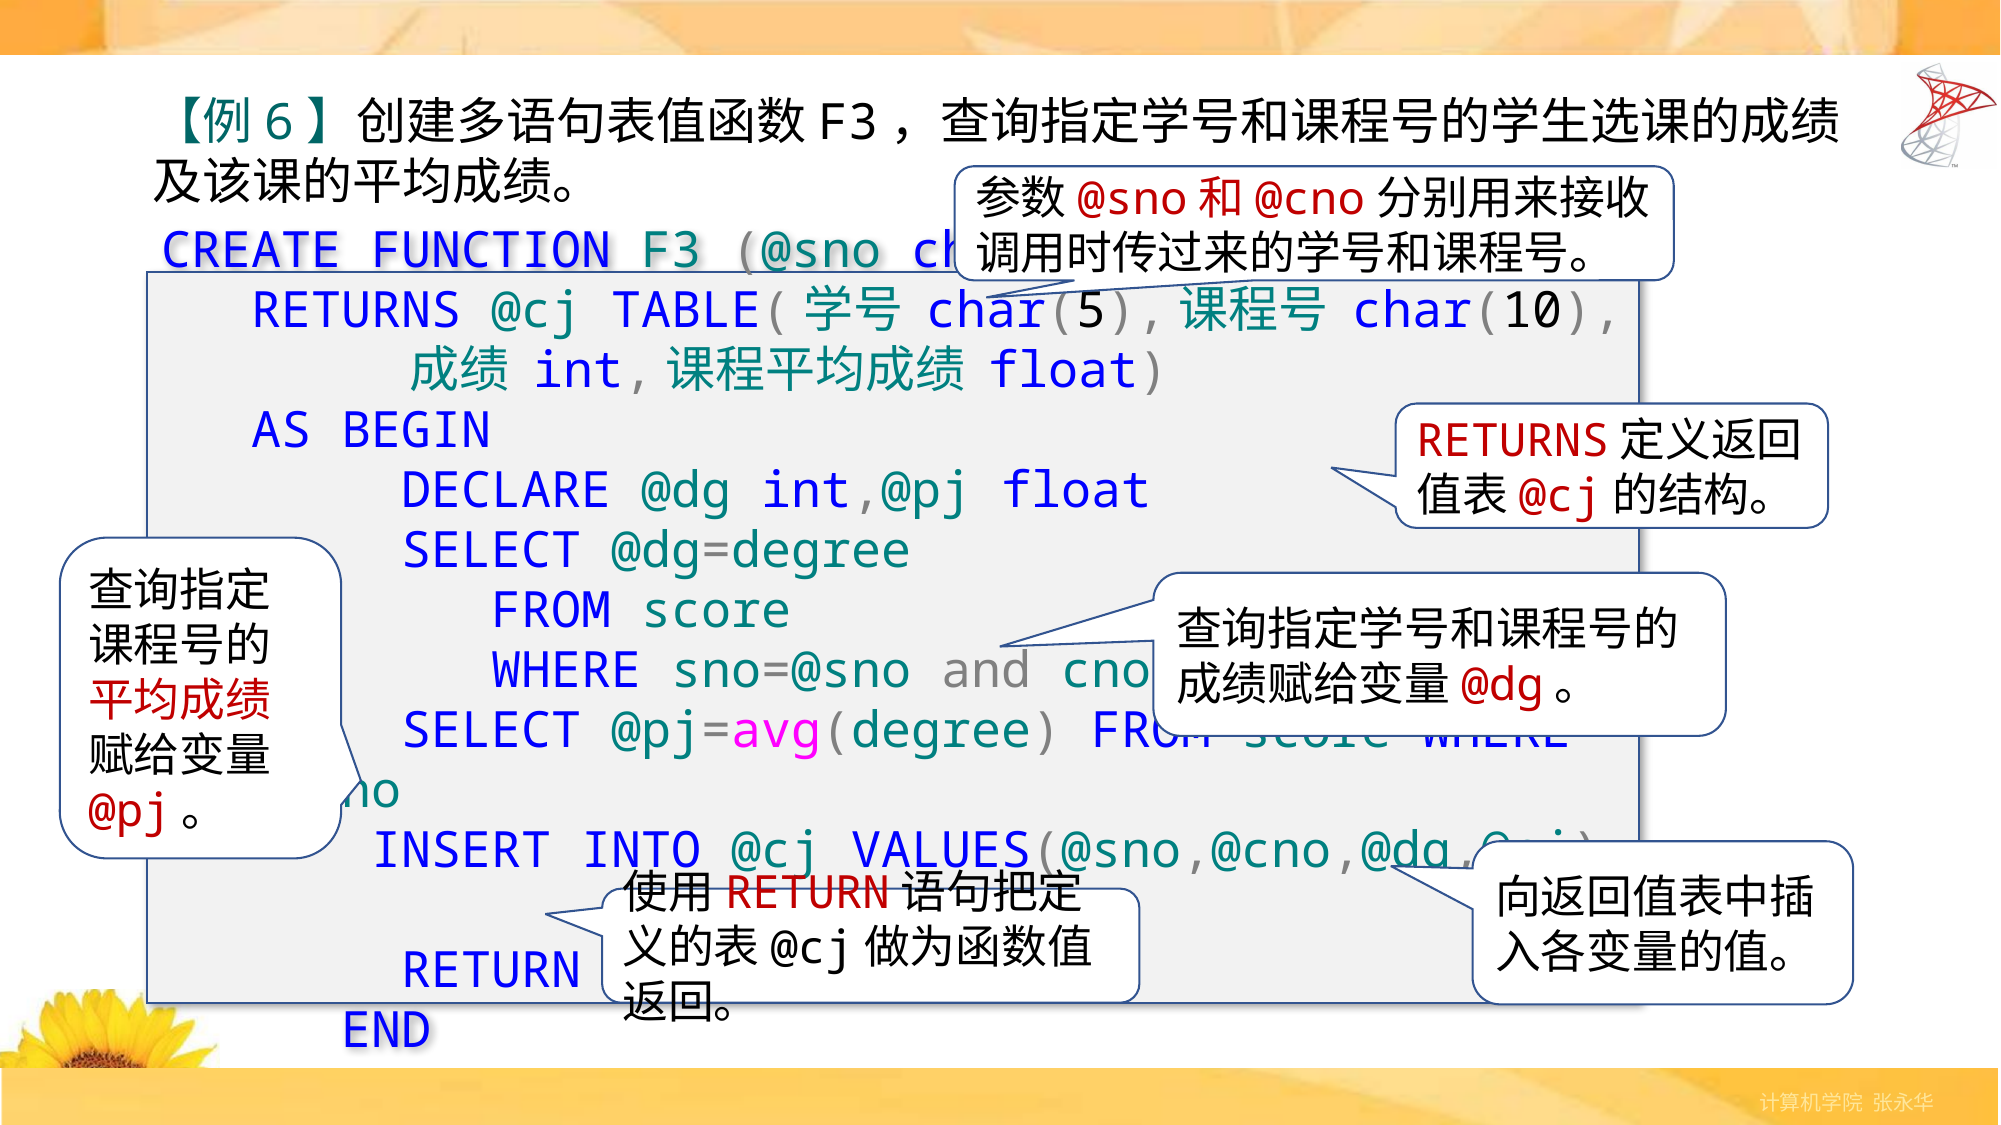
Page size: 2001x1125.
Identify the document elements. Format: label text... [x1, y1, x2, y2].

text_box 查询指定课程号的平均成绩赋给变量@pj。 [58, 536, 363, 860]
text_box 向返回值表中插入各变量的值。 [1390, 840, 1855, 1006]
text_box RETURNS定义返回值表@cj的结构。 [1330, 402, 1830, 529]
text_box 查询指定学号和课程号的成绩赋给变量@dg。 [999, 571, 1727, 737]
text_box 参数@sno和@cno分别用来接收调用时传过来的学号和课程号。 [953, 165, 1675, 299]
picture [0, 0, 2001, 55]
text_box CREATE FUNCTION F3 (@sno char(5),@cno char(6)) RETURNS @cj TABLE(学号 char(5),课程号 char(10), 成绩 int,课程平均成绩 float) AS BEGIN DECLARE @dg int,@pj float SELECT @dg=degree FROM score WHERE sno=@sno and cno=@cno SELECT @pj=avg(degree) FROM score WHERE cno=@cno INSERT INTO @cj VALUES(@sno,@cno,@dg,@pj) RETURN END [146, 271, 1640, 1004]
text_box 使用RETURN语句把定义的表@cj做为函数值返回。 [544, 887, 1141, 1004]
picture [1901, 62, 1997, 169]
picture [0, 989, 1998, 1125]
list 【例6】创建多语句表值函数F3，查询指定学号和课程号的学生选课的成绩及该课的平均成绩。 [137, 82, 1882, 225]
